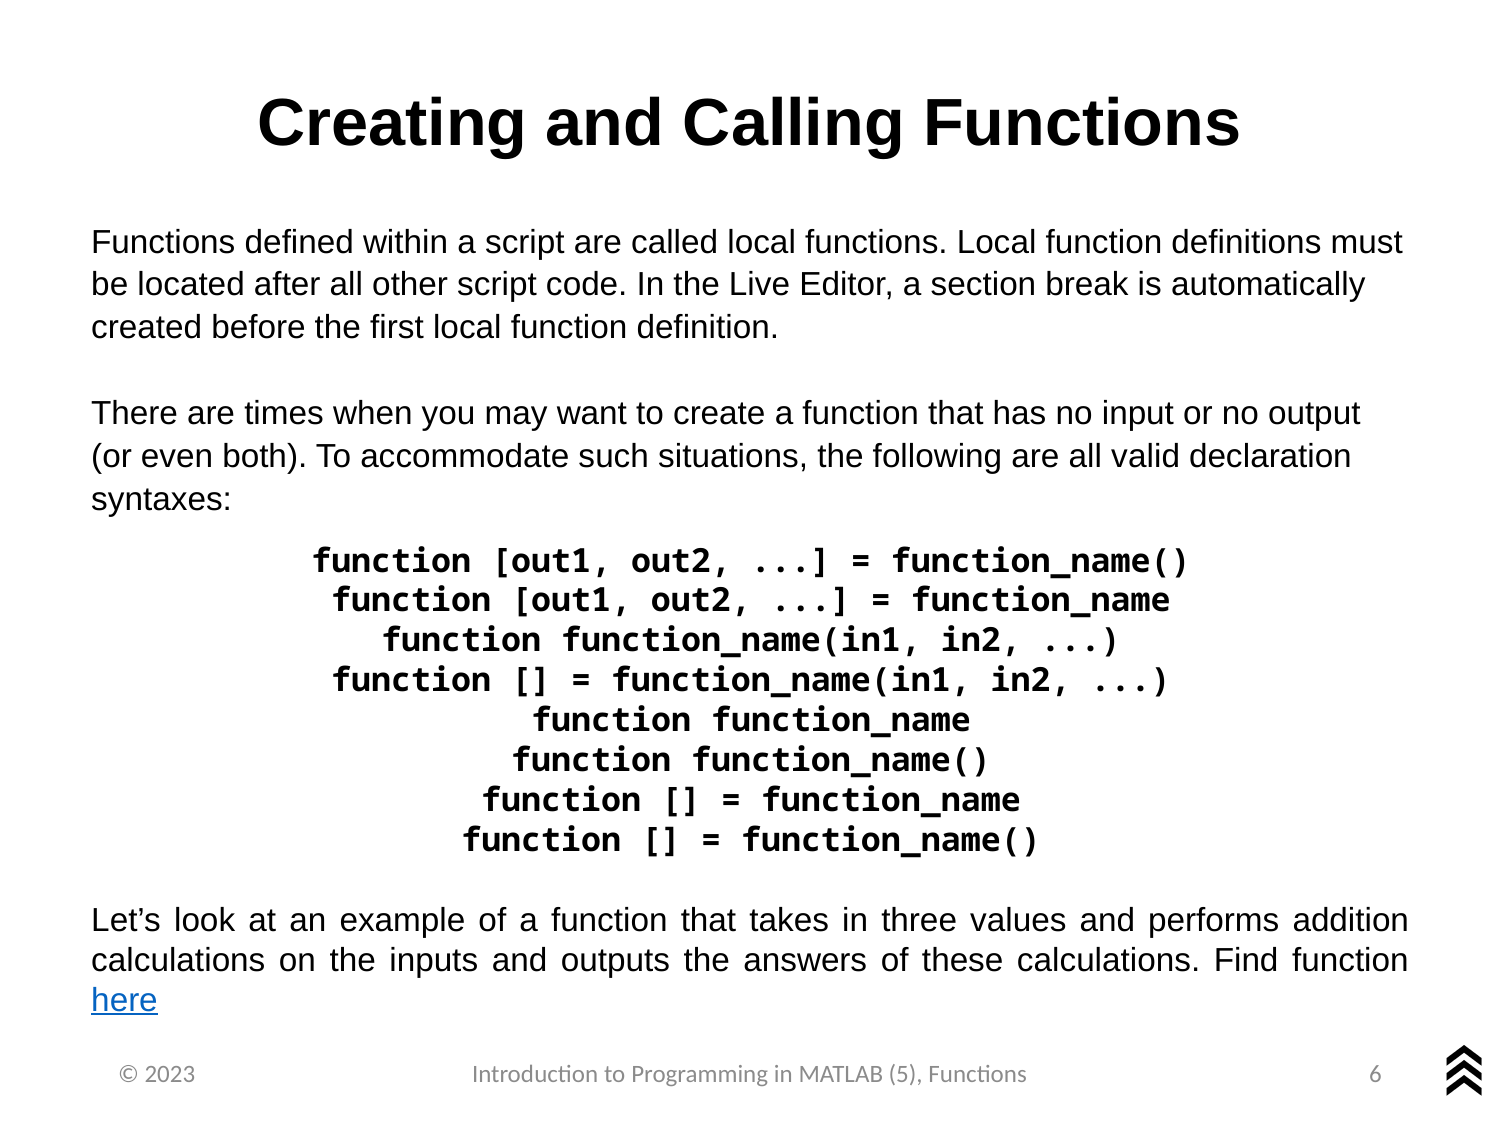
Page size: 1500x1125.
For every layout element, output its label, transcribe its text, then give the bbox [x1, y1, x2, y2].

footer Introduction to Programming in MATLAB (5), Functions [279, 1042, 1059, 1103]
title Creating and Calling Functions [103, 59, 1397, 188]
picture [1434, 1040, 1494, 1100]
slide_number 6 [1059, 1042, 1397, 1103]
list Functions defined within a script are called local functions. Local function definitions must be located after all other script code. In the Live Editor, a section break is automatically created before the first local function definition. There are times when you may want to create a function that has no input or no output (or even both). To accommodate such situations, the following are all valid declaration syntaxes: function [out1, out2, ...] = function_name() function [out1, out2, ...] = function_name function function_name(in1, in2, ...) function [] = function_name(in1, in2, ...) function function_name function function_name() function [] = function_name function [] = function_name() Let’s look at an example of a function that takes in three values and performs addition calculations on the inputs and outputs the answers of these calculations. Find function here [76, 209, 1427, 1048]
slide_number © 2023 [103, 1042, 279, 1103]
